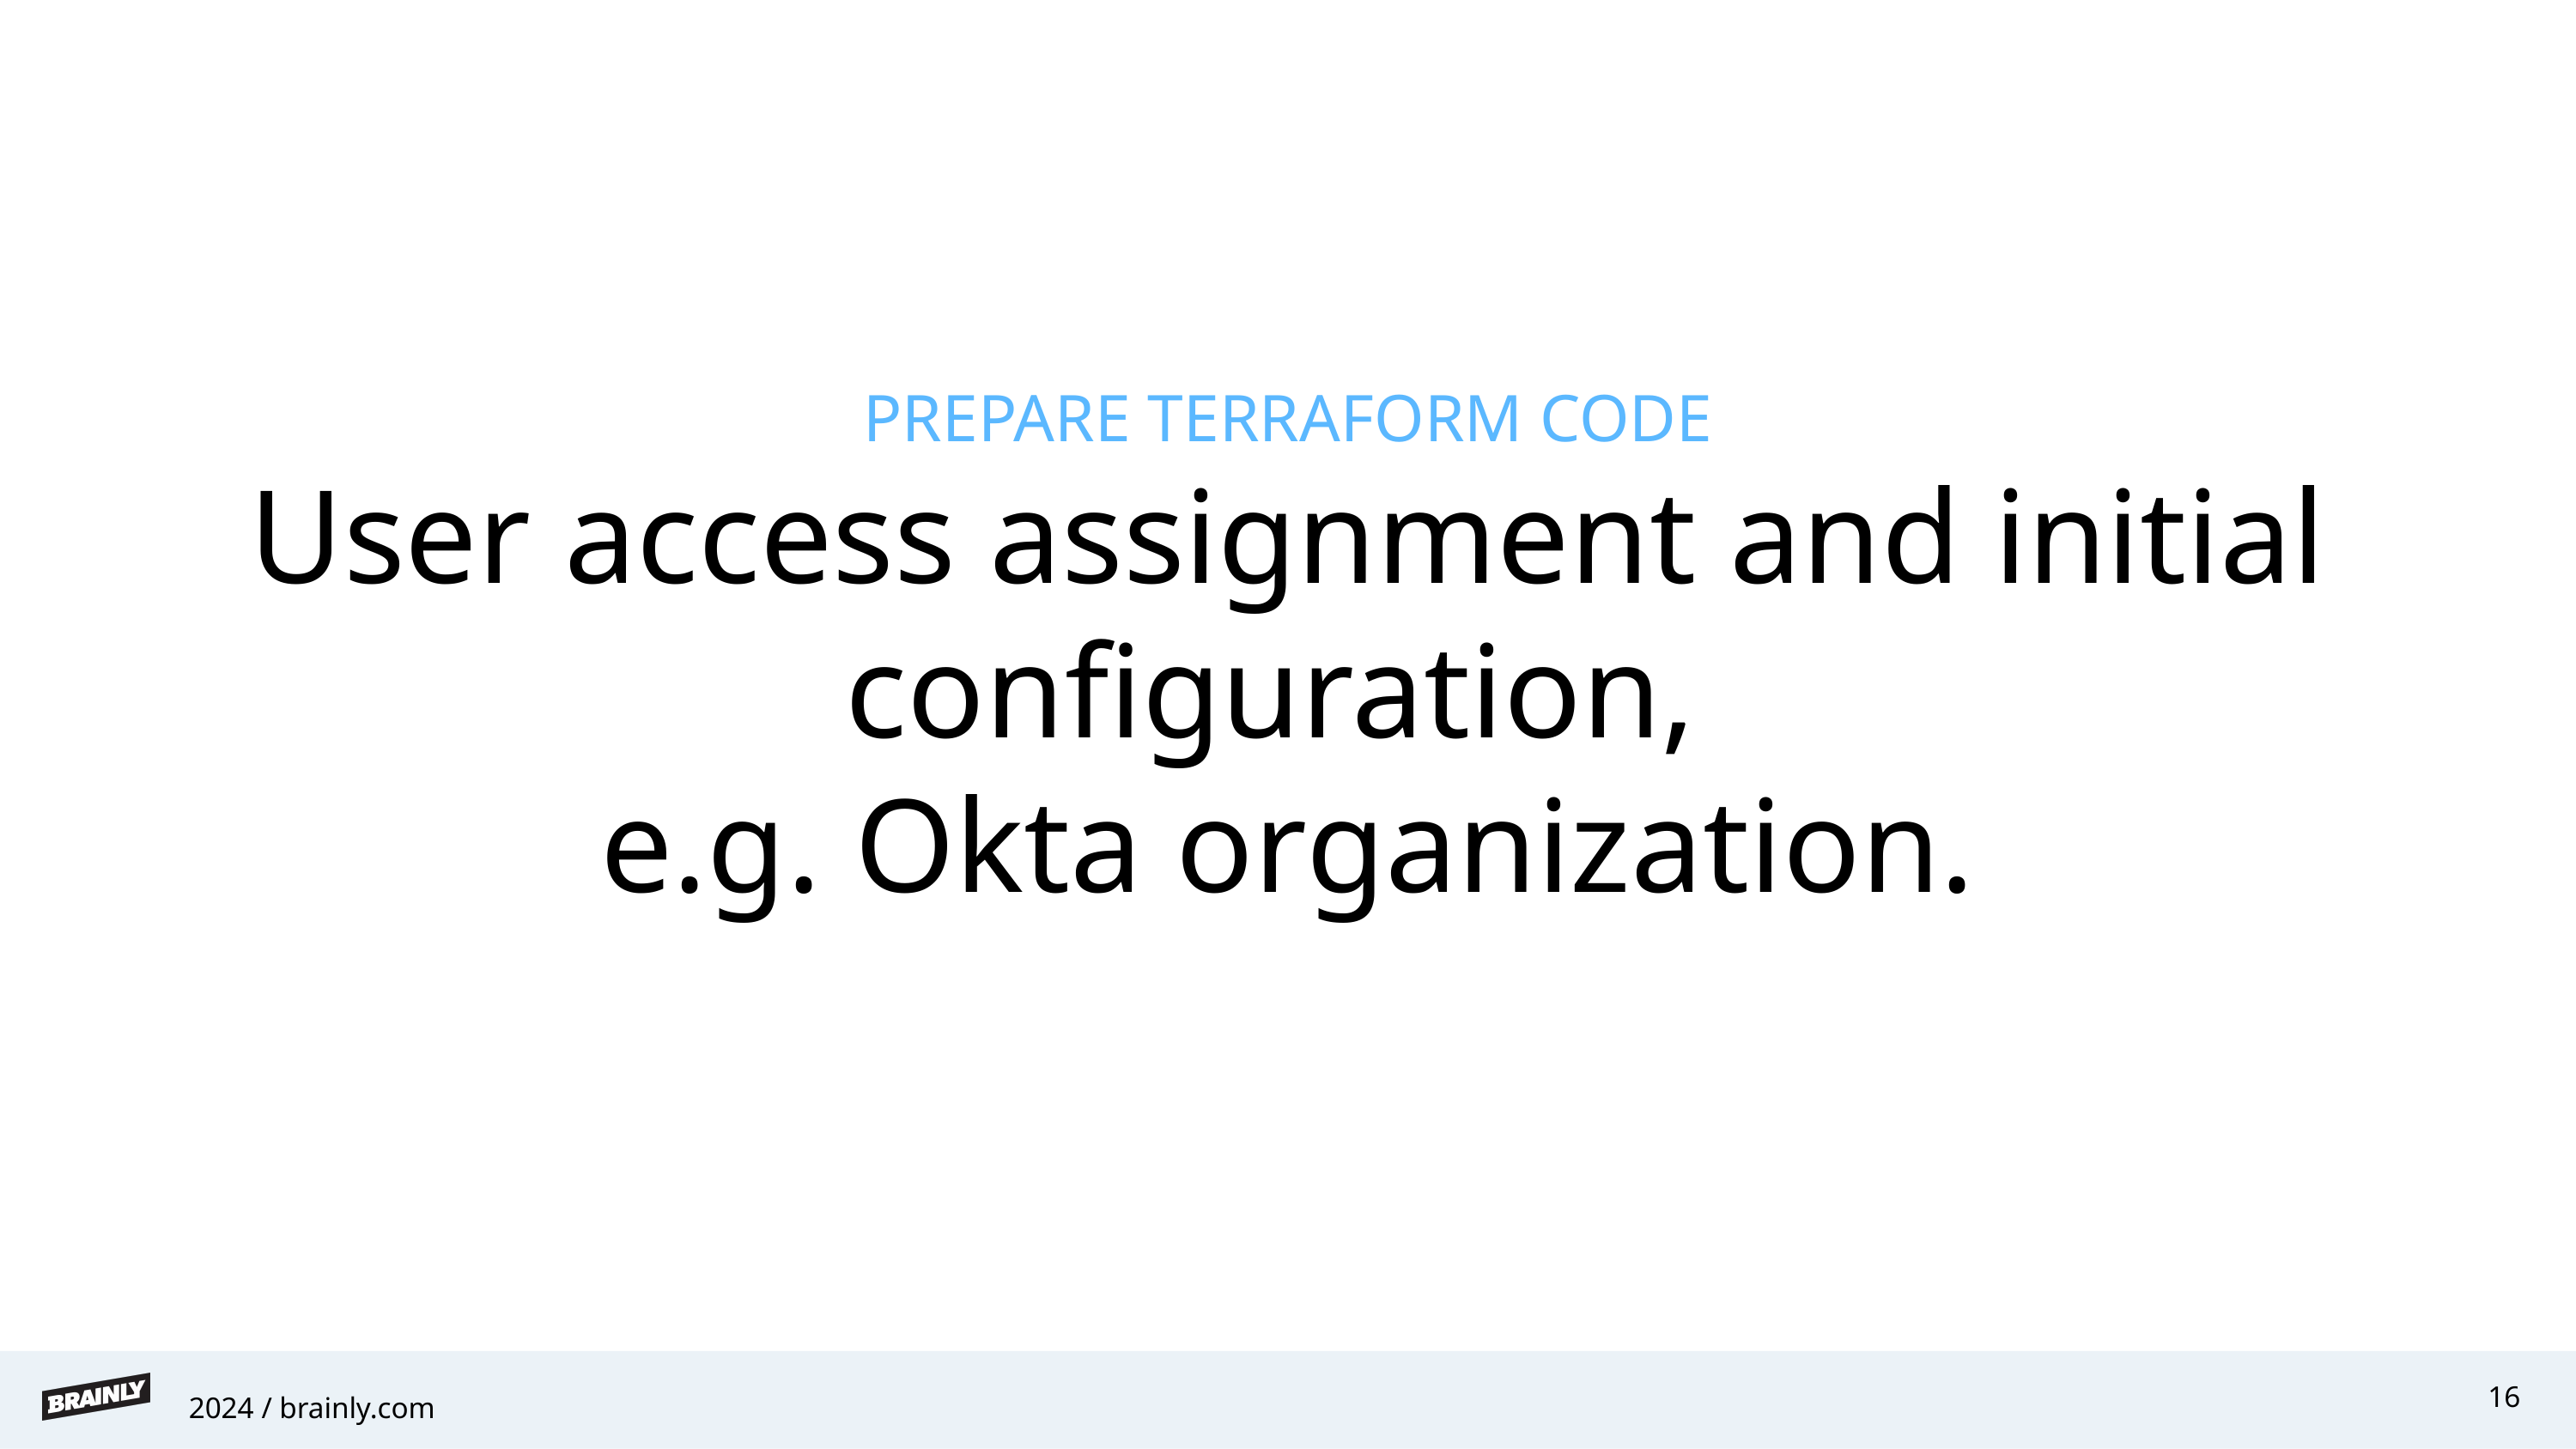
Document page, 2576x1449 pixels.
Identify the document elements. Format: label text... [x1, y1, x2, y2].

text_box PREPARE TERRAFORM CODE User access assignment and initial configuration, e.g. Okta organization. [209, 379, 2367, 918]
text_box [0, 1350, 2576, 1449]
picture [42, 1372, 150, 1422]
text_box 2024 / brainly.com [169, 1363, 1282, 1434]
text_box ‹#› [2391, 1373, 2547, 1422]
